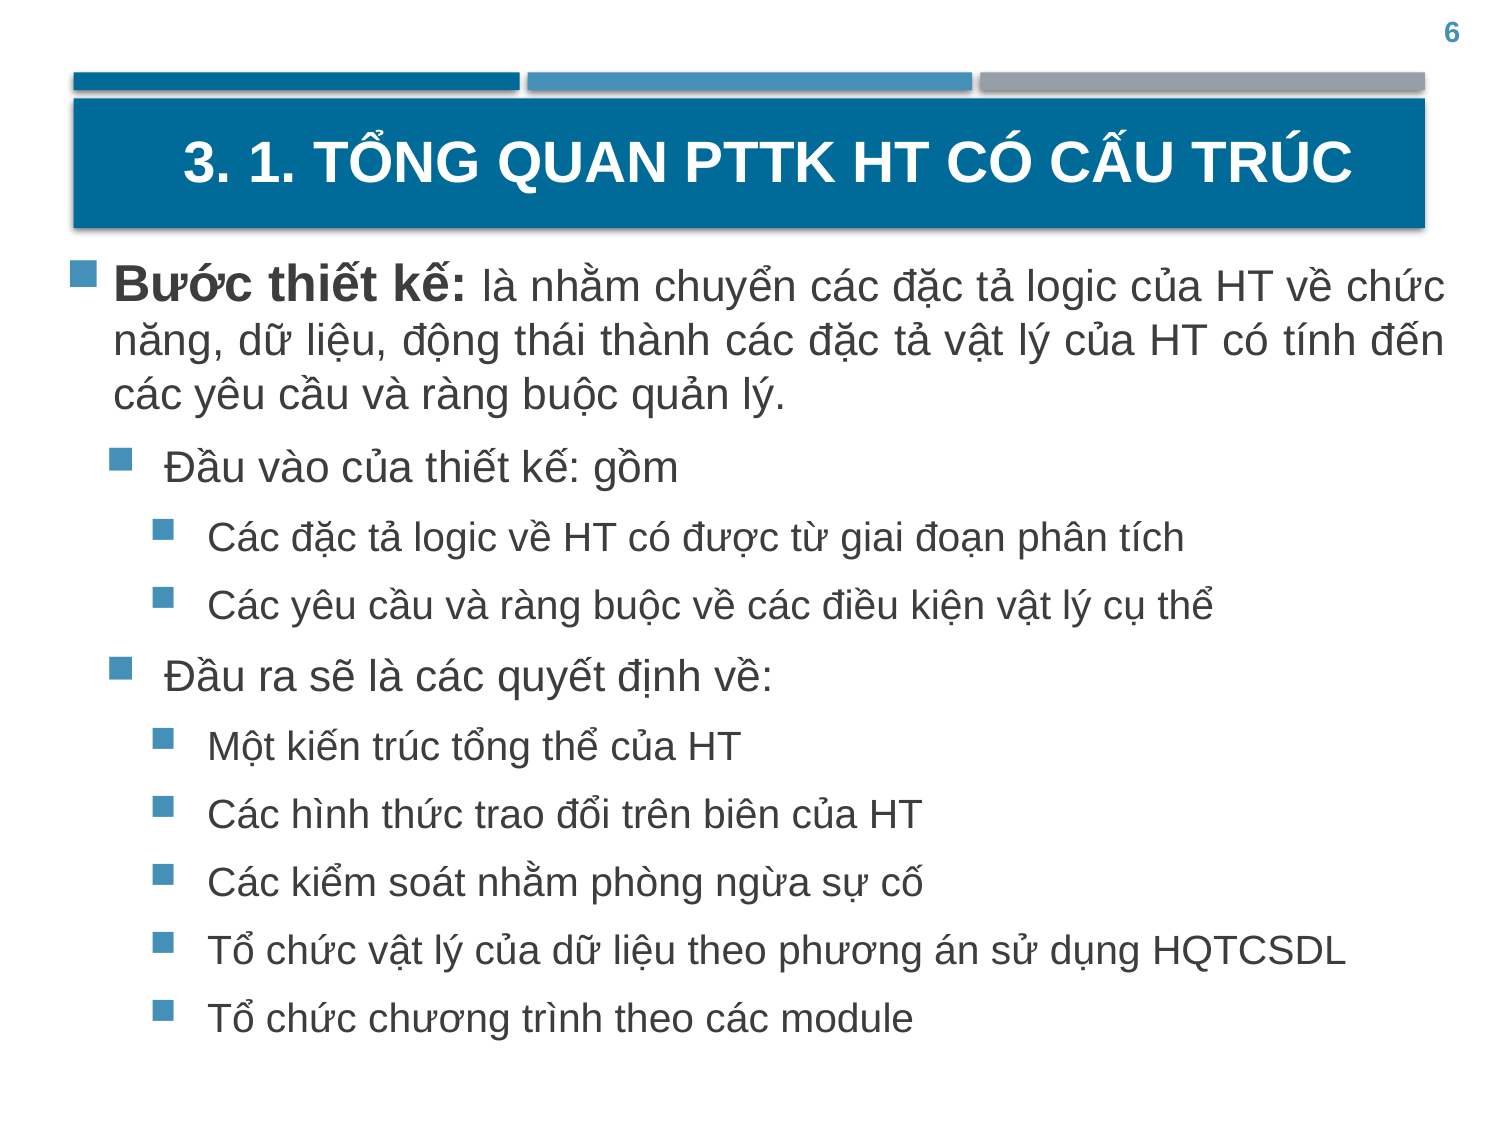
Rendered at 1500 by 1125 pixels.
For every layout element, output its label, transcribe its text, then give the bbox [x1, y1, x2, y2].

title 3. 1. Tổng quan PTTK HT có cấu trúc [50, 79, 1488, 202]
slide_number 6 [1404, 1, 1500, 62]
list Bước thiết kế: là nhằm chuyển các đặc tả logic của HT về chức năng, dữ liệu, động thái thành các đặc tả vật lý của HT có tính đến các yêu cầu và ràng buộc quản lý. Đầu vào của thiết kế: gồm Các đặc tả logic về HT có được từ giai đoạn phân tích Các yêu cầu và ràng buộc về các điều kiện vật lý cụ thể Đầu ra sẽ là các quyết định về: Một kiến trúc tổng thể của HT Các hình thức trao đổi trên biên của HT Các kiểm soát nhằm phòng ngừa sự cố Tổ chức vật lý của dữ liệu theo phương án sử dụng HQTCSDL Tổ chức chương trình theo các module [50, 241, 1463, 1050]
